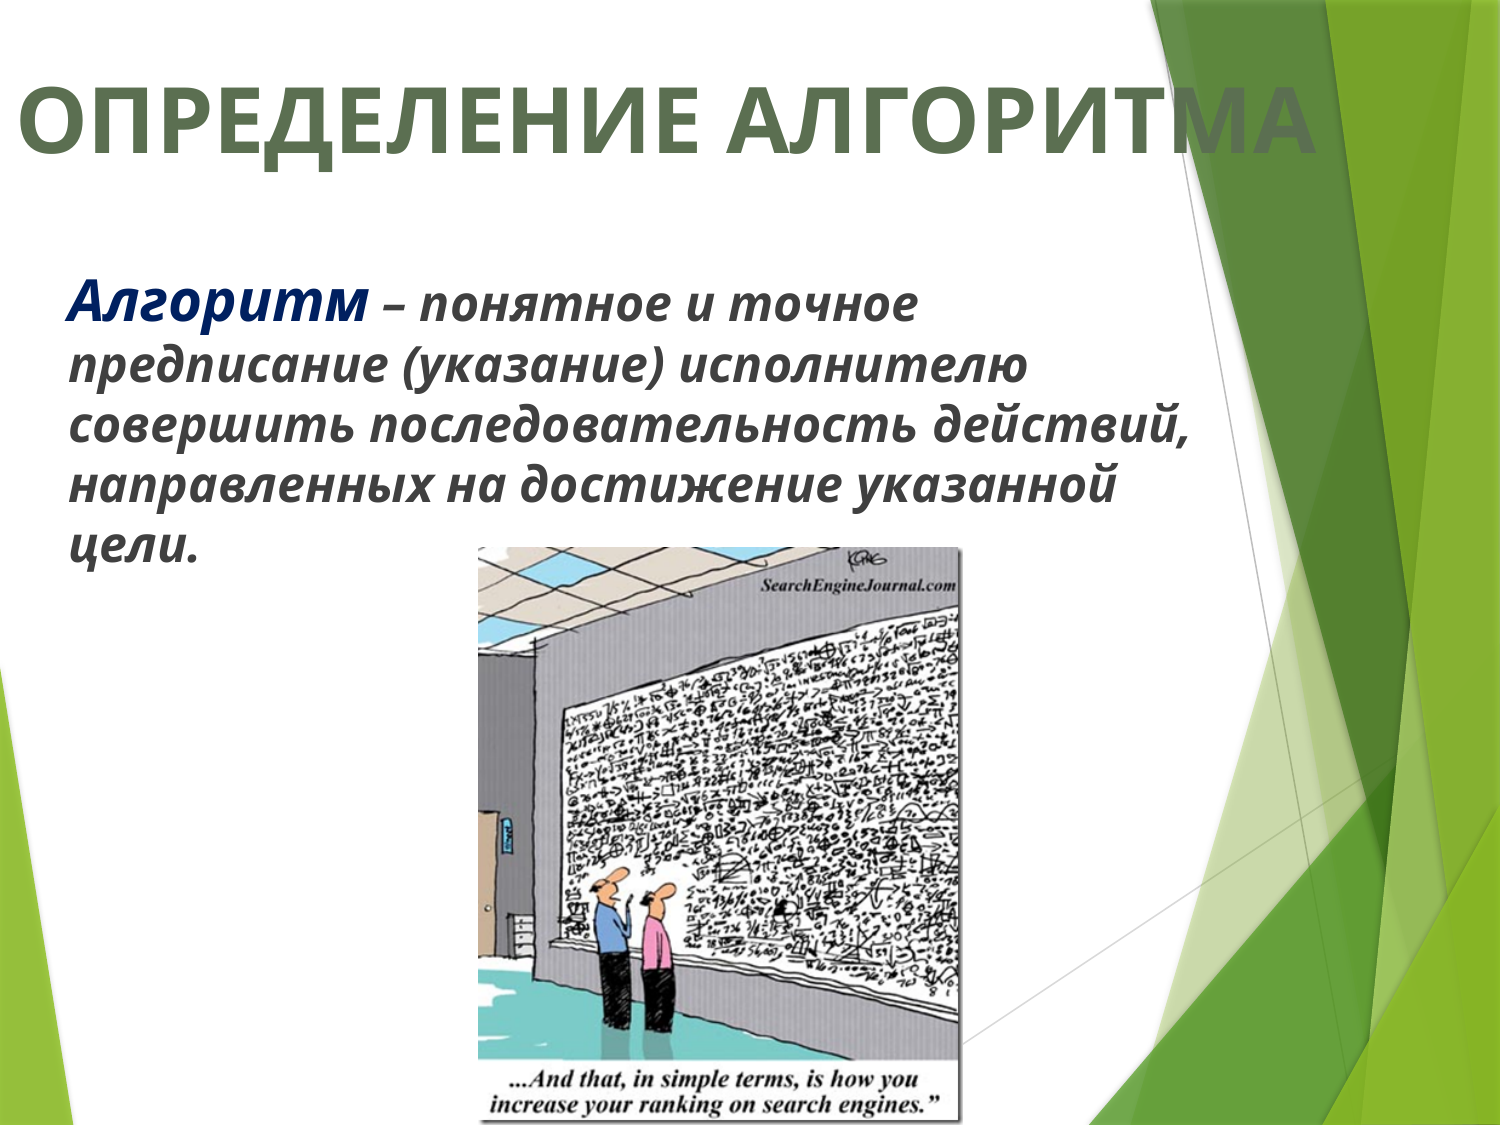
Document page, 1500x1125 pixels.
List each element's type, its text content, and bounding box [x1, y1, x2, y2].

title ОПРЕДЕЛЕНИЕ АЛГОРИТМА [0, 54, 1347, 272]
list Алгоритм – понятное и точное предписание (указание) исполнителю совершить последовательность действий, направленных на достижение указанной цели. [53, 272, 1223, 991]
picture [477, 546, 964, 1125]
